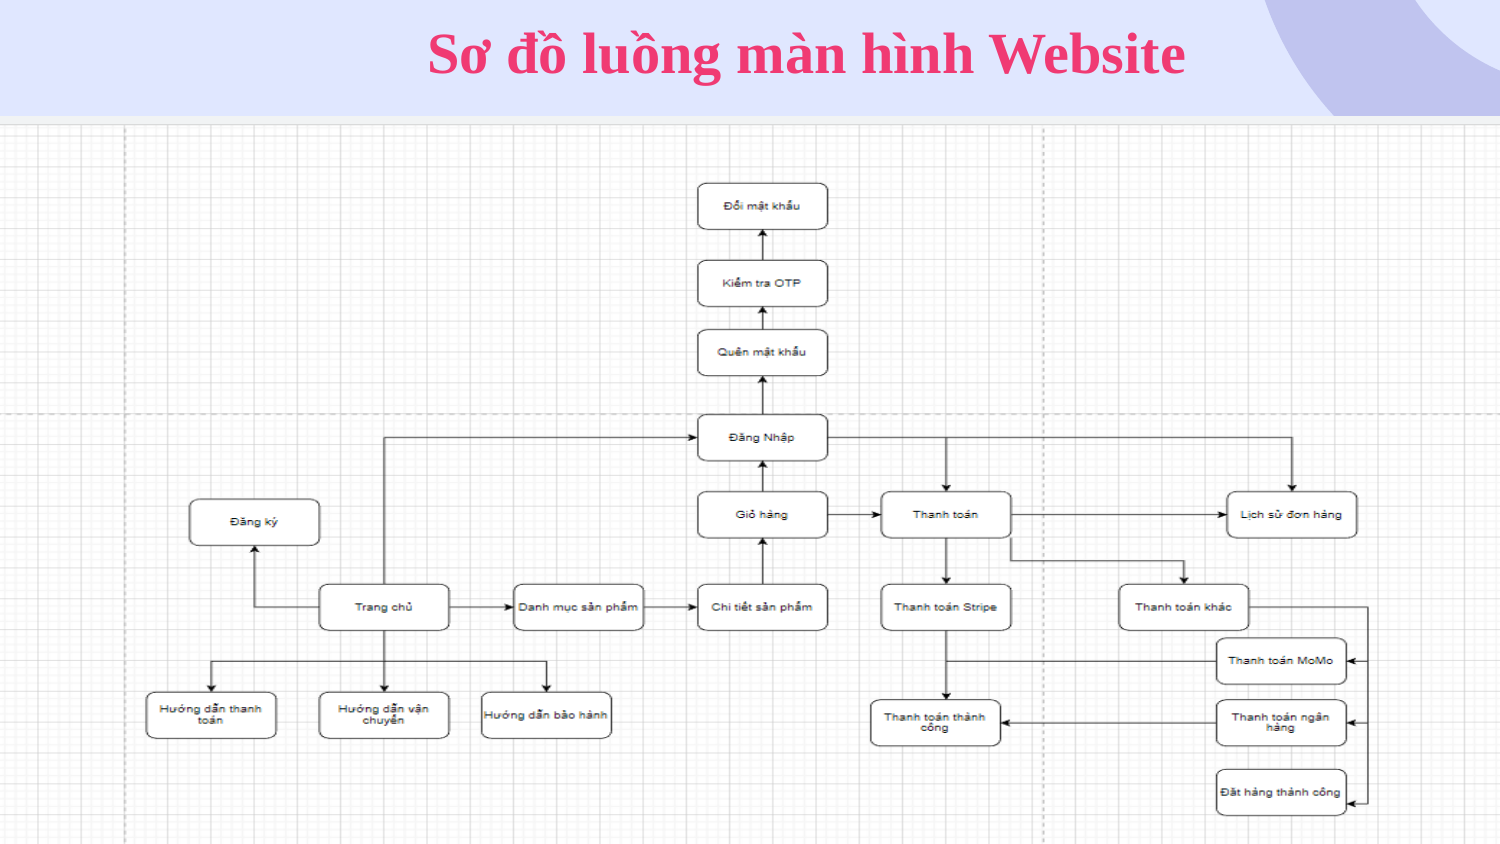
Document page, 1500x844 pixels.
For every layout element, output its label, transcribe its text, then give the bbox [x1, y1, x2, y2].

title Sơ đồ luồng màn hình Website [281, 0, 1333, 109]
picture [0, 116, 1500, 844]
